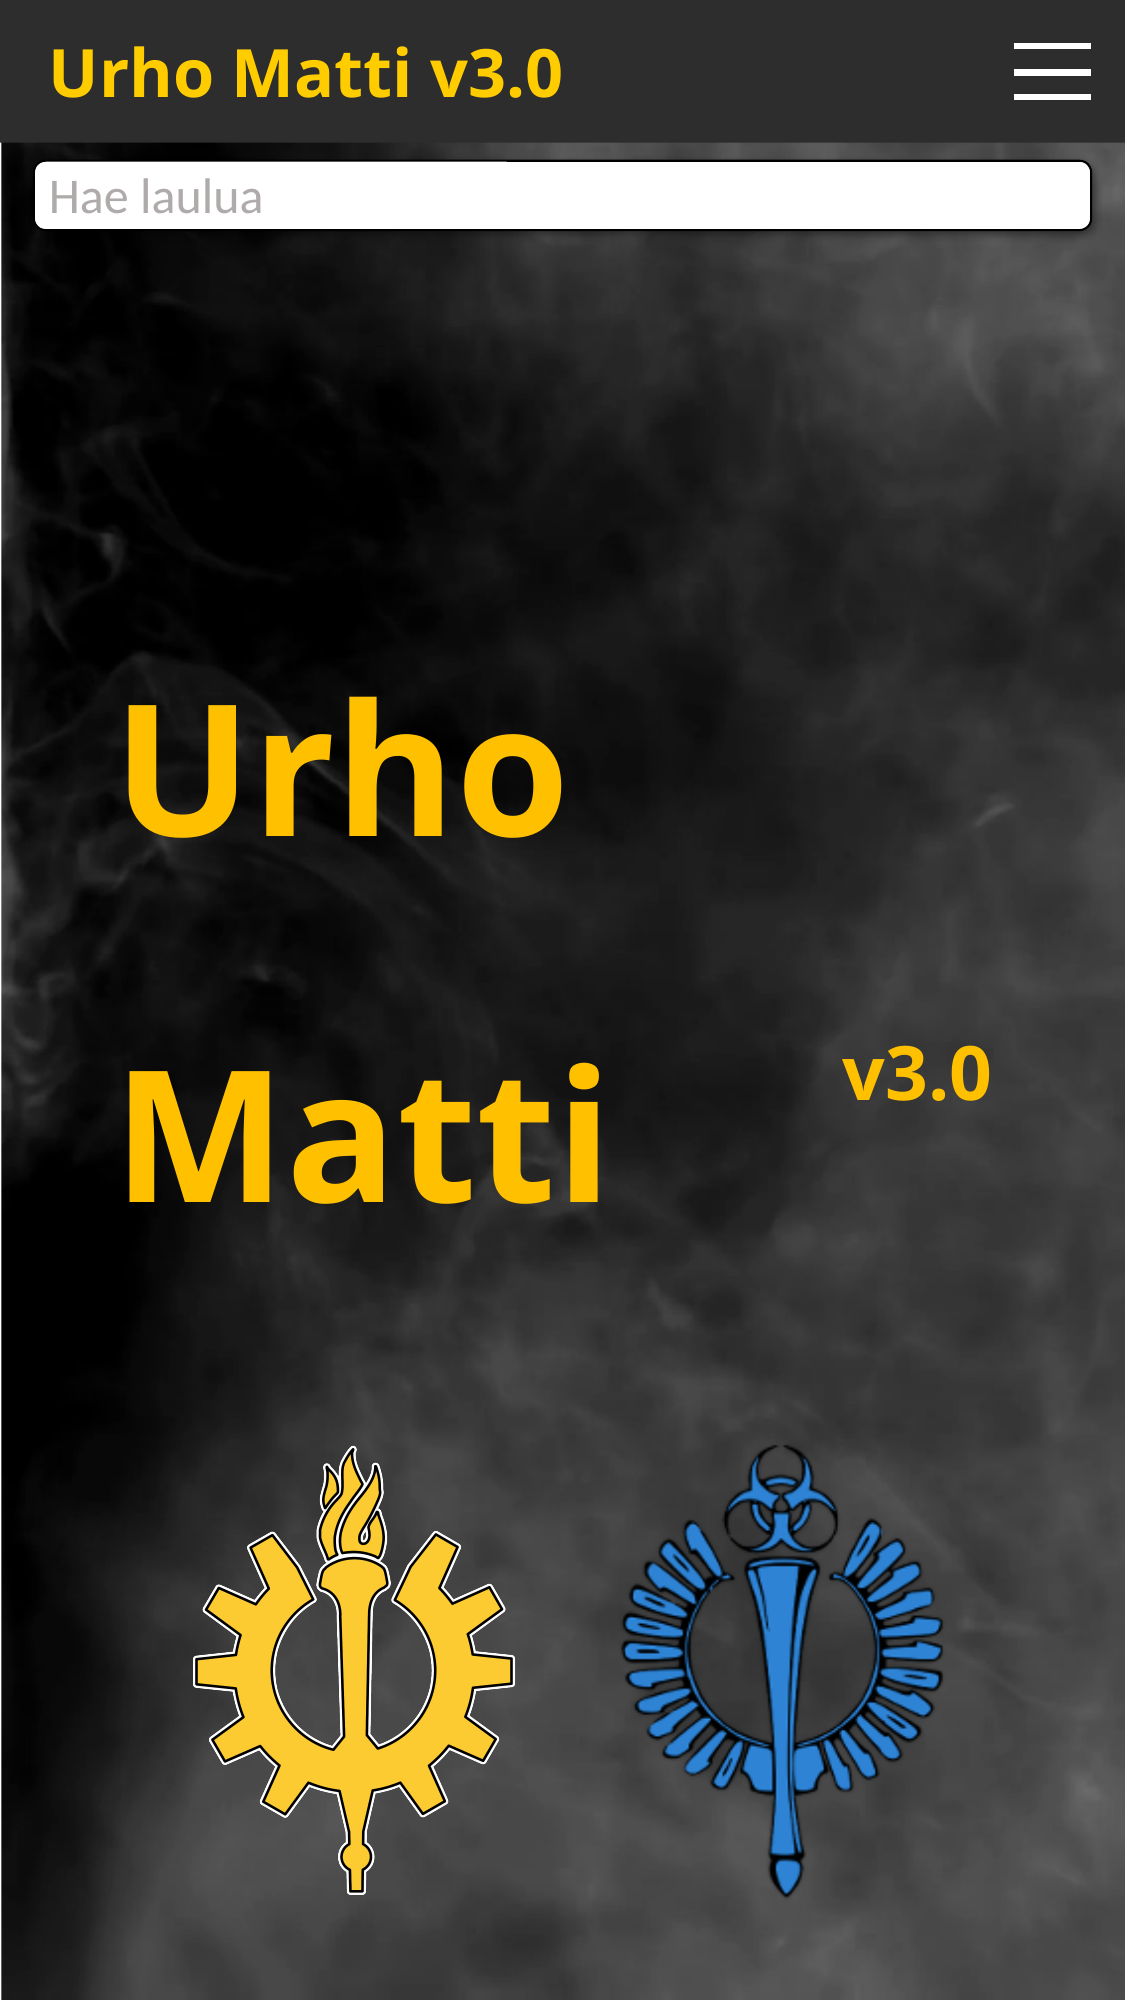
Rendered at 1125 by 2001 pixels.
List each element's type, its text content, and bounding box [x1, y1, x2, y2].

text_box [0, 0, 1125, 142]
picture [0, 249, 1125, 2000]
text_box Urho Matti v3.0 [33, 23, 688, 118]
text_box Hae laulua [33, 155, 1092, 231]
text_box [0, 142, 1125, 249]
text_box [1013, 45, 1092, 97]
